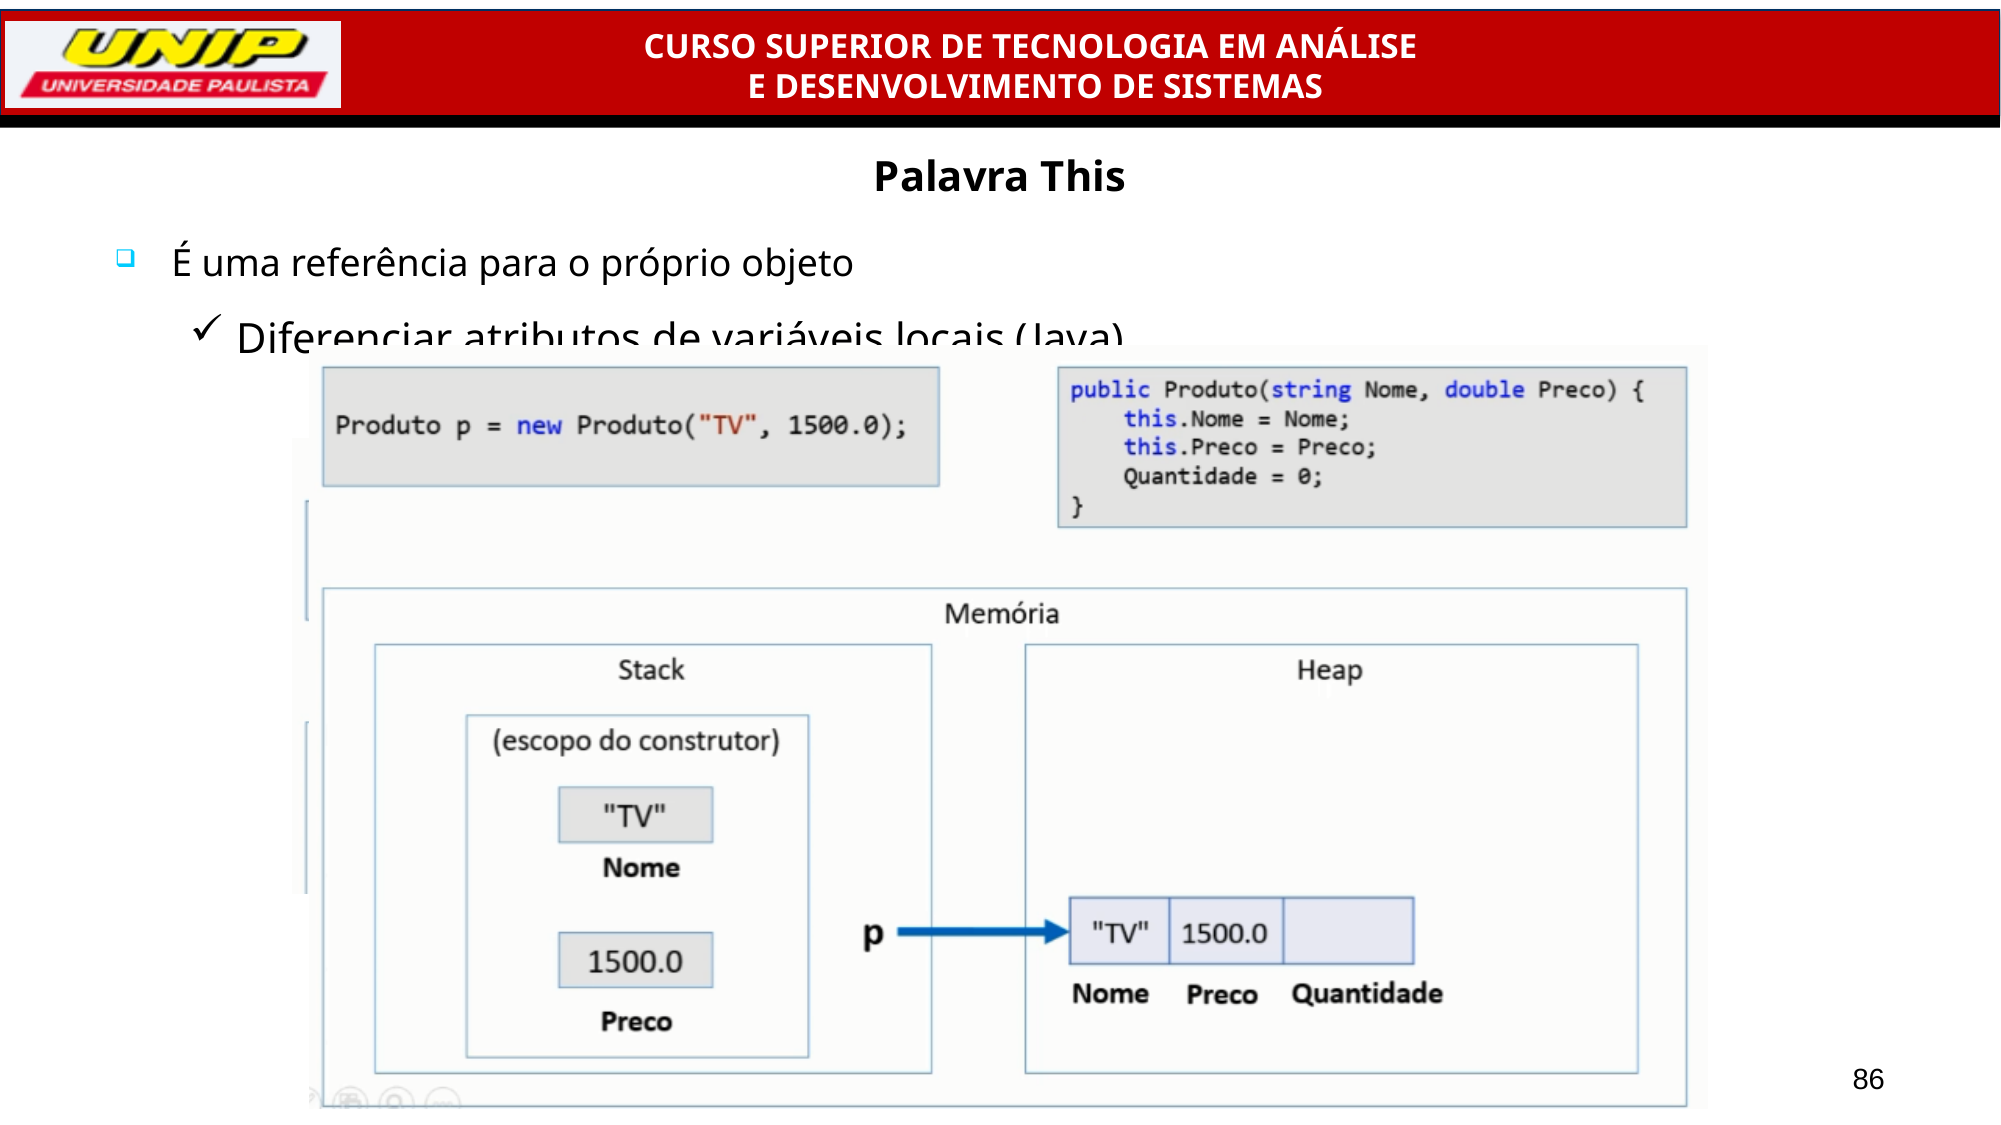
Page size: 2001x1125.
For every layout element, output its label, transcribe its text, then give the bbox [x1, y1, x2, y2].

slide_number 86 [1712, 1024, 1900, 1103]
picture [291, 345, 1709, 1109]
picture [5, 21, 341, 108]
title Palavra This [99, 62, 1900, 231]
list É uma referência para o próprio objeto Diferenciar atributos de variáveis locais (Java) [99, 231, 1900, 988]
